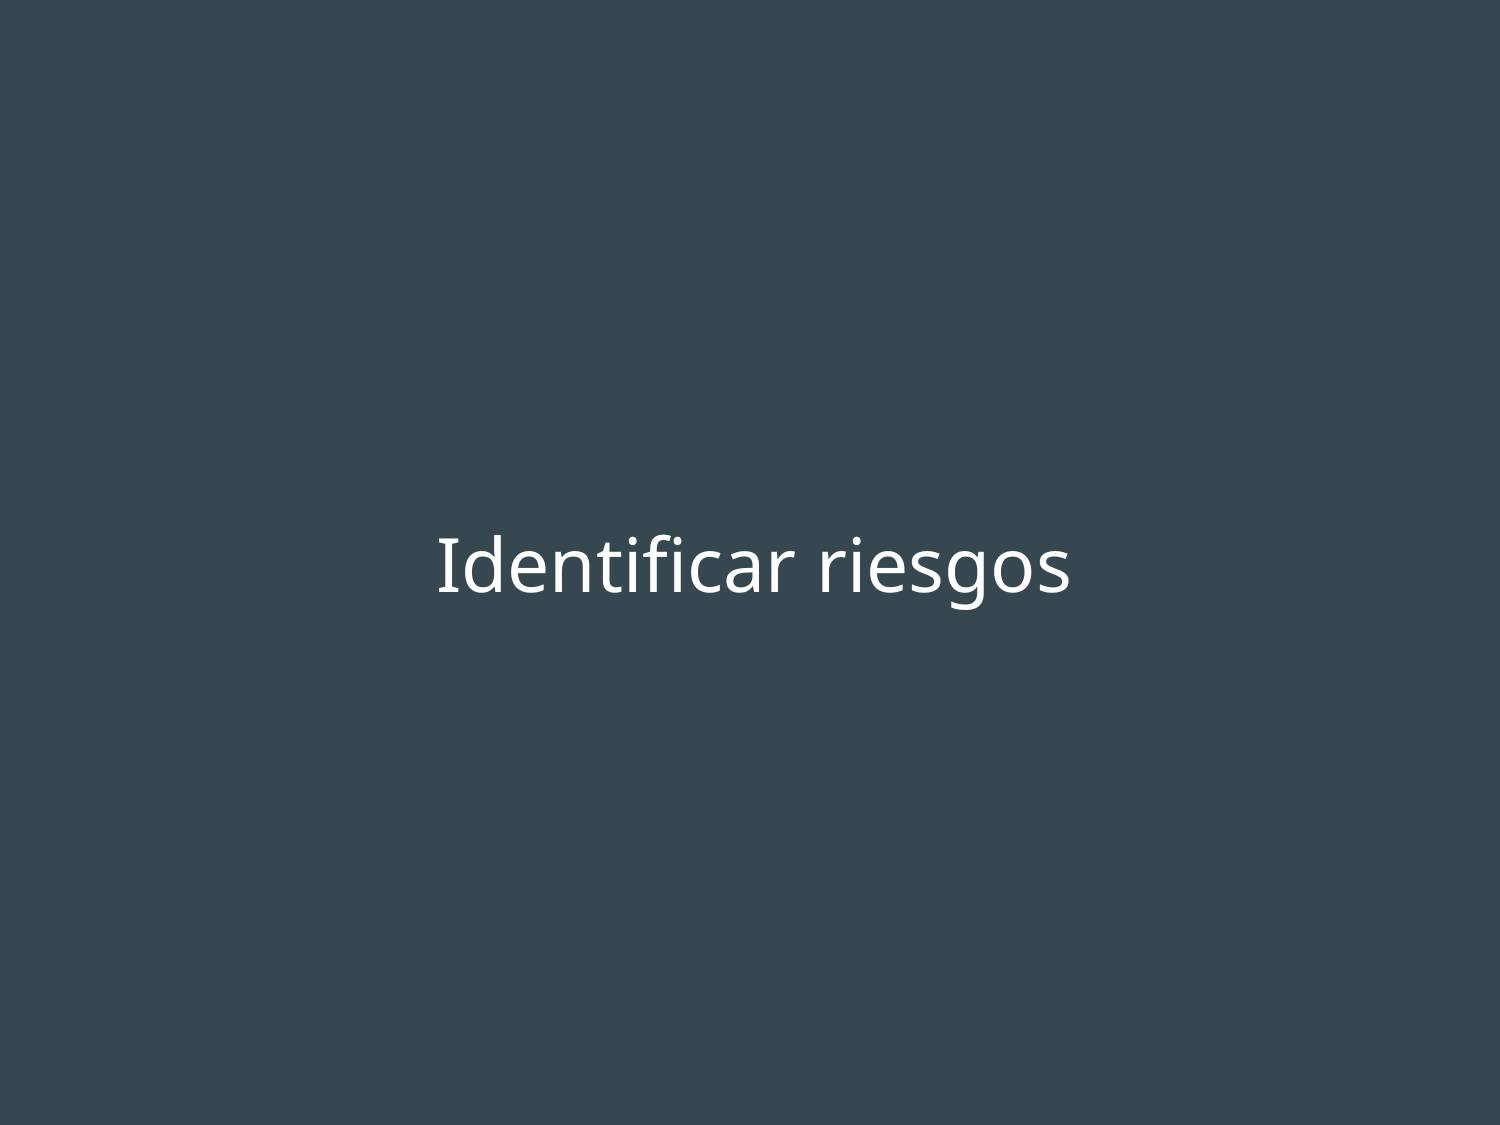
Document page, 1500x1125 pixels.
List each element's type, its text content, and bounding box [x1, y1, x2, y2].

title Identificar riesgos [110, 468, 1399, 657]
